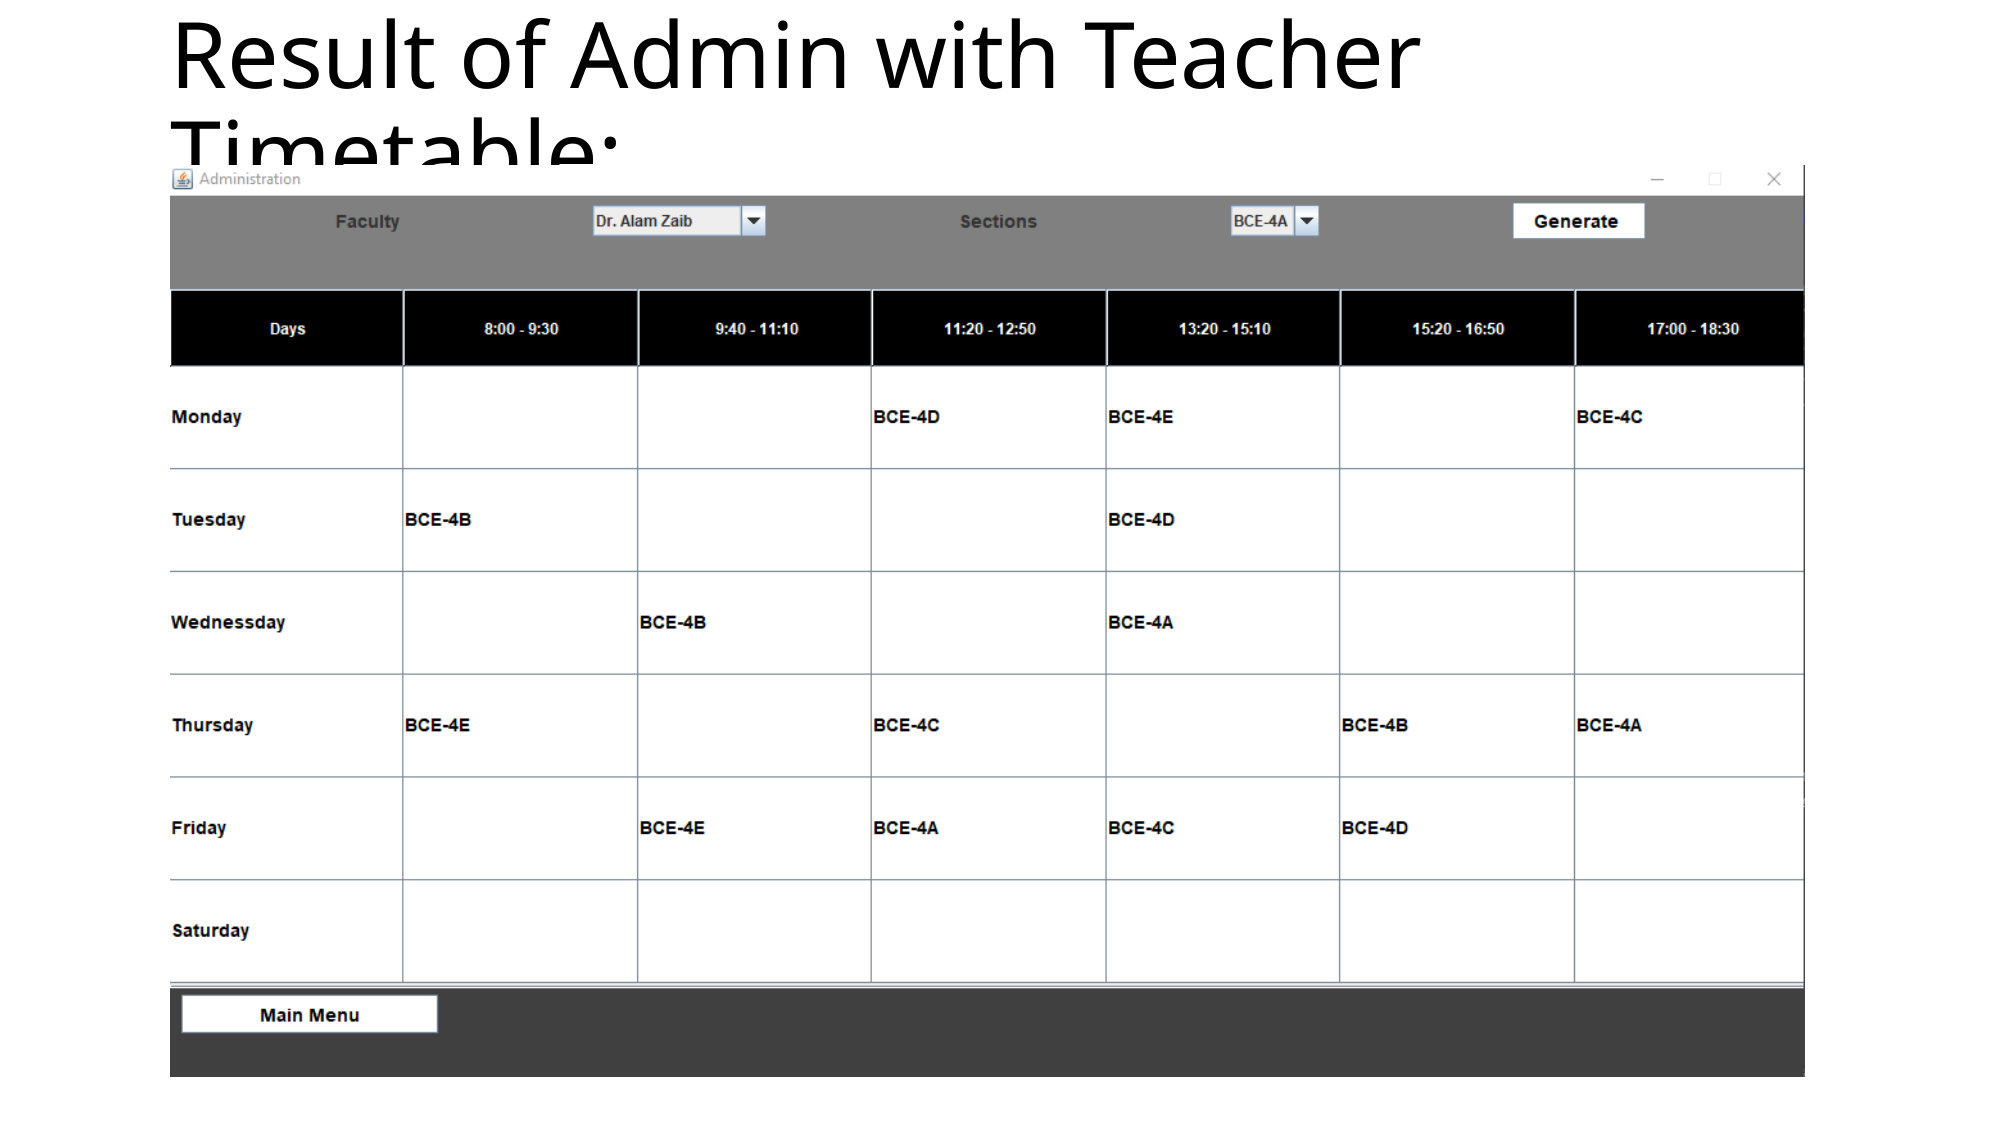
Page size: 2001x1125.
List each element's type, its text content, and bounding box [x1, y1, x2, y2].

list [170, 165, 1805, 1077]
title Result of Admin with Teacher Timetable: [155, 0, 1881, 218]
